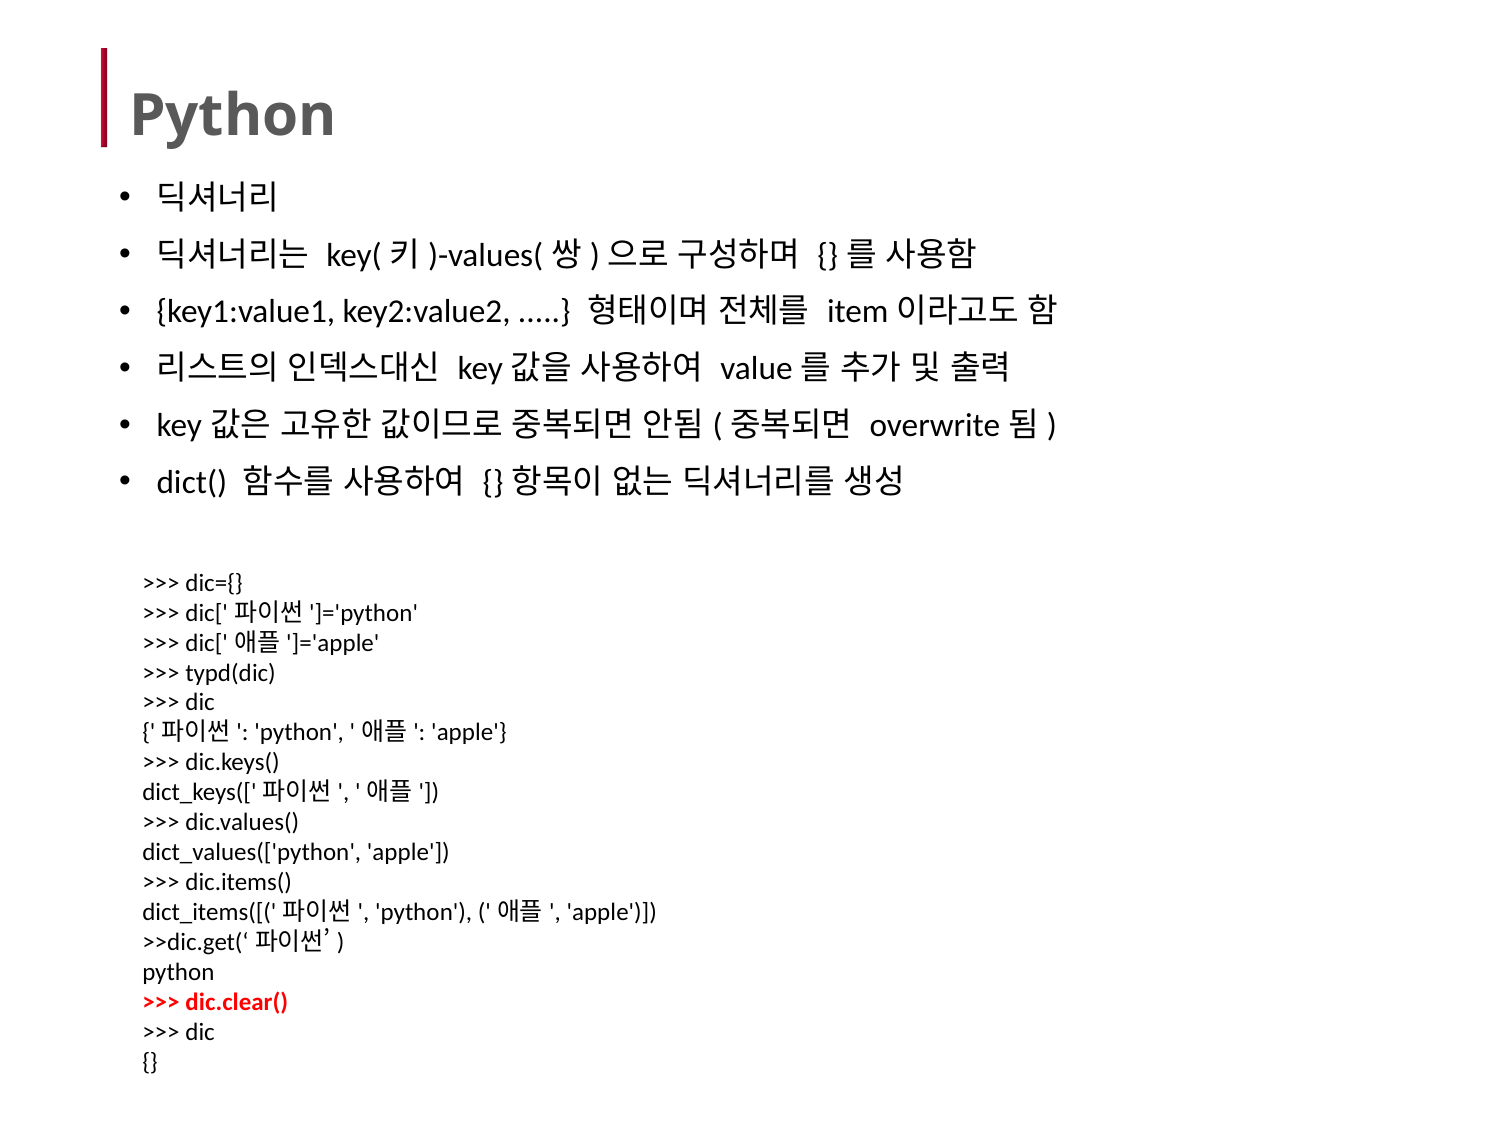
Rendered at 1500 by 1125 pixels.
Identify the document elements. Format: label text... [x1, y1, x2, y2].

picture [84, 48, 123, 156]
text_box >>> dic={} >>> dic['파이썬']='python' >>> dic['애플']='apple' >>> typd(dic) >>> dic {'파이썬': 'python', '애플': 'apple'} >>> dic.keys() dict_keys(['파이썬', '애플']) >>> dic.values() dict_values(['python', 'apple']) >>> dic.items() dict_items([('파이썬', 'python'), ('애플', 'apple')]) >>dic.get(‘파이썬’) python >>> dic.clear() >>> dic {} [127, 558, 870, 1083]
list 딕셔너리 딕셔너리는 key(키)-values(쌍)으로 구성하며 {}를 사용함 {key1:value1, key2:value2, .....} 형태이며 전체를 item이라고도 함 리스트의 인덱스대신 key값을 사용하여 value를 추가 및 출력 key값은 고유한 값이므로 중복되면 안됨(중복되면 overwrite됨) dict() 함수를 사용하여 {}항목이 없는 딕셔너리를 생성 [104, 173, 1399, 1035]
